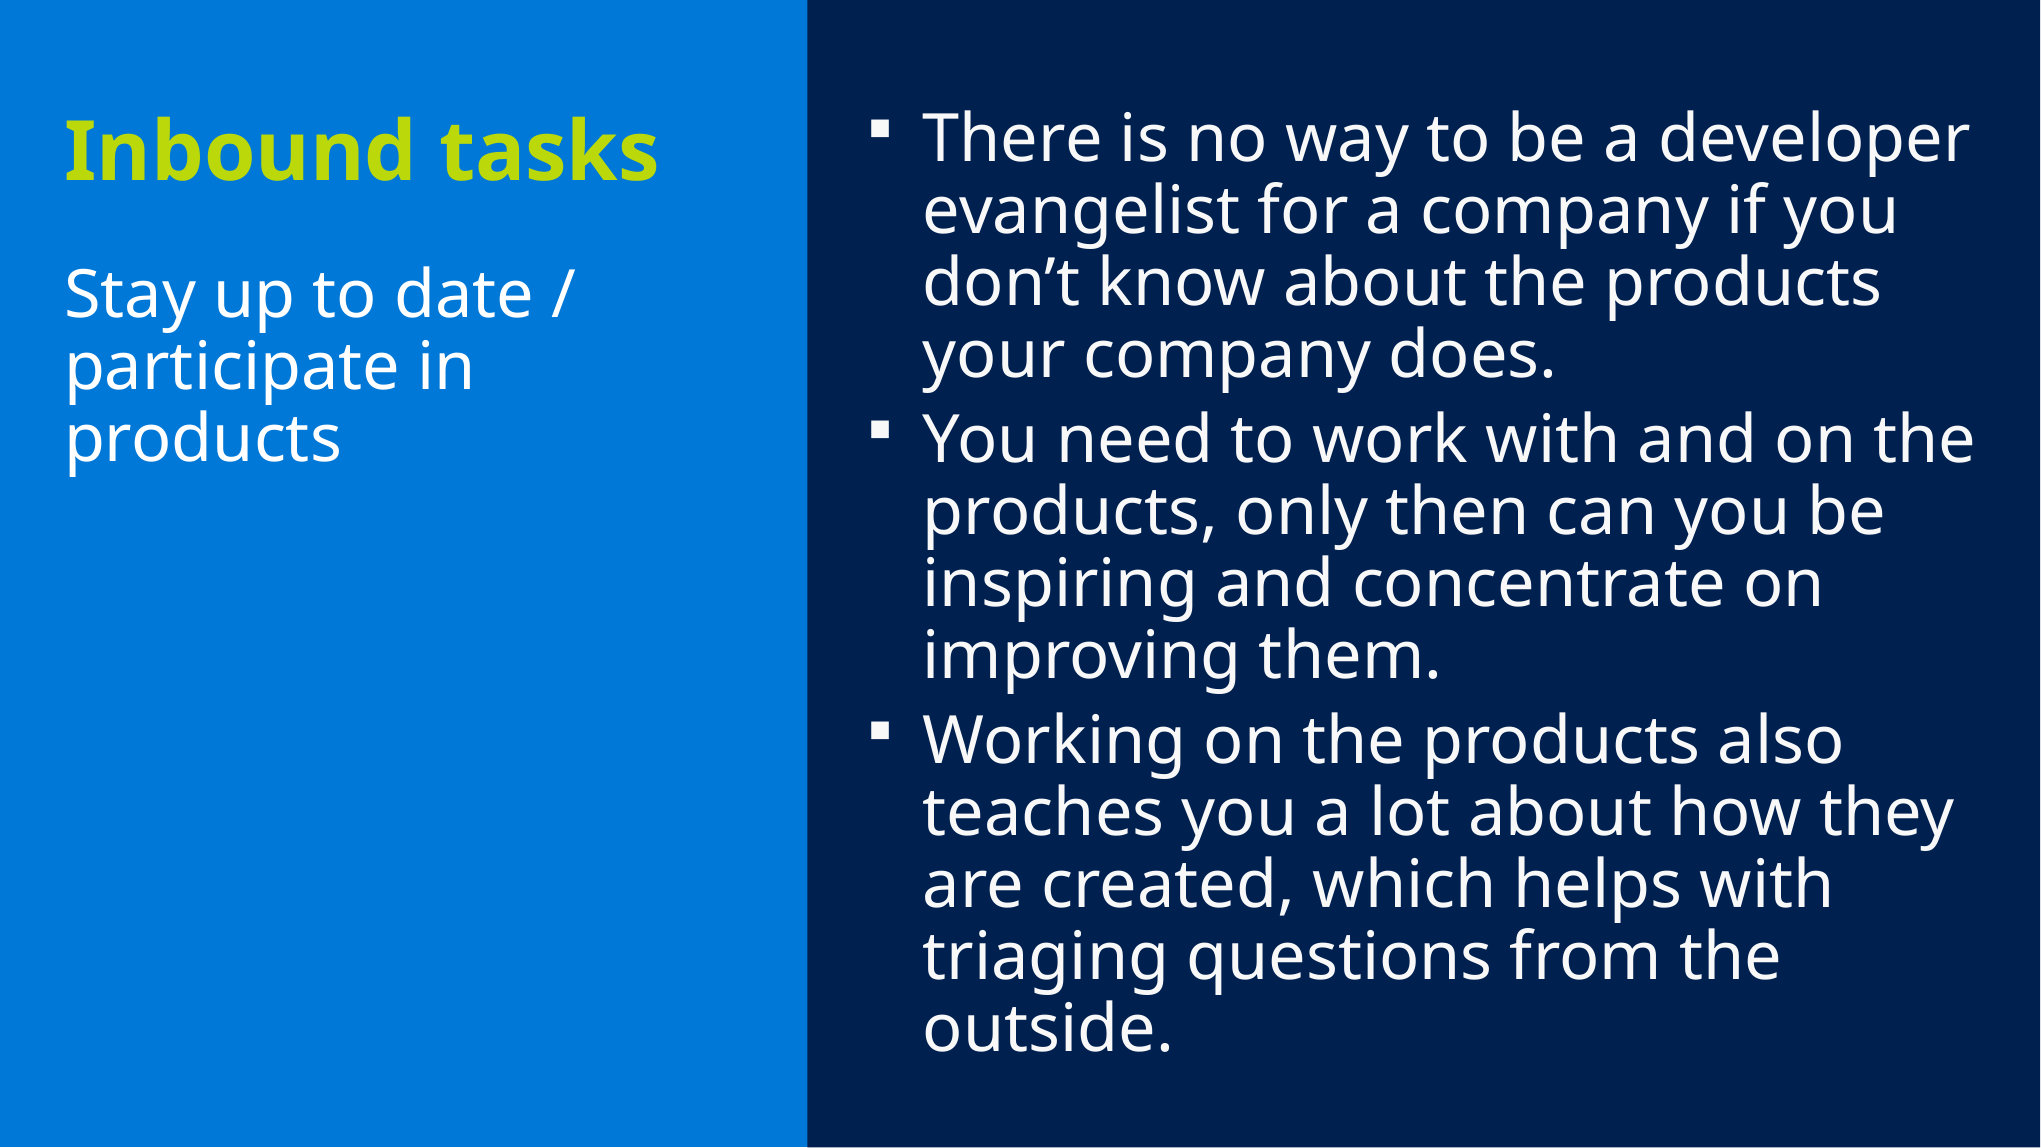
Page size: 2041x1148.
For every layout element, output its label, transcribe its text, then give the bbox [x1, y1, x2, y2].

text_box There is no way to be a developer evangelist for a company if you don’t know about the products your company does. You need to work with and on the products, only then can you be inspiring and concentrate on improving them. Working on the products also teaches you a lot about how they are created, which helps with triaging questions from the outside. [807, 0, 2041, 1148]
text_box Inbound tasks [49, 101, 807, 232]
text_box Stay up to date / participate in products [49, 252, 749, 1106]
